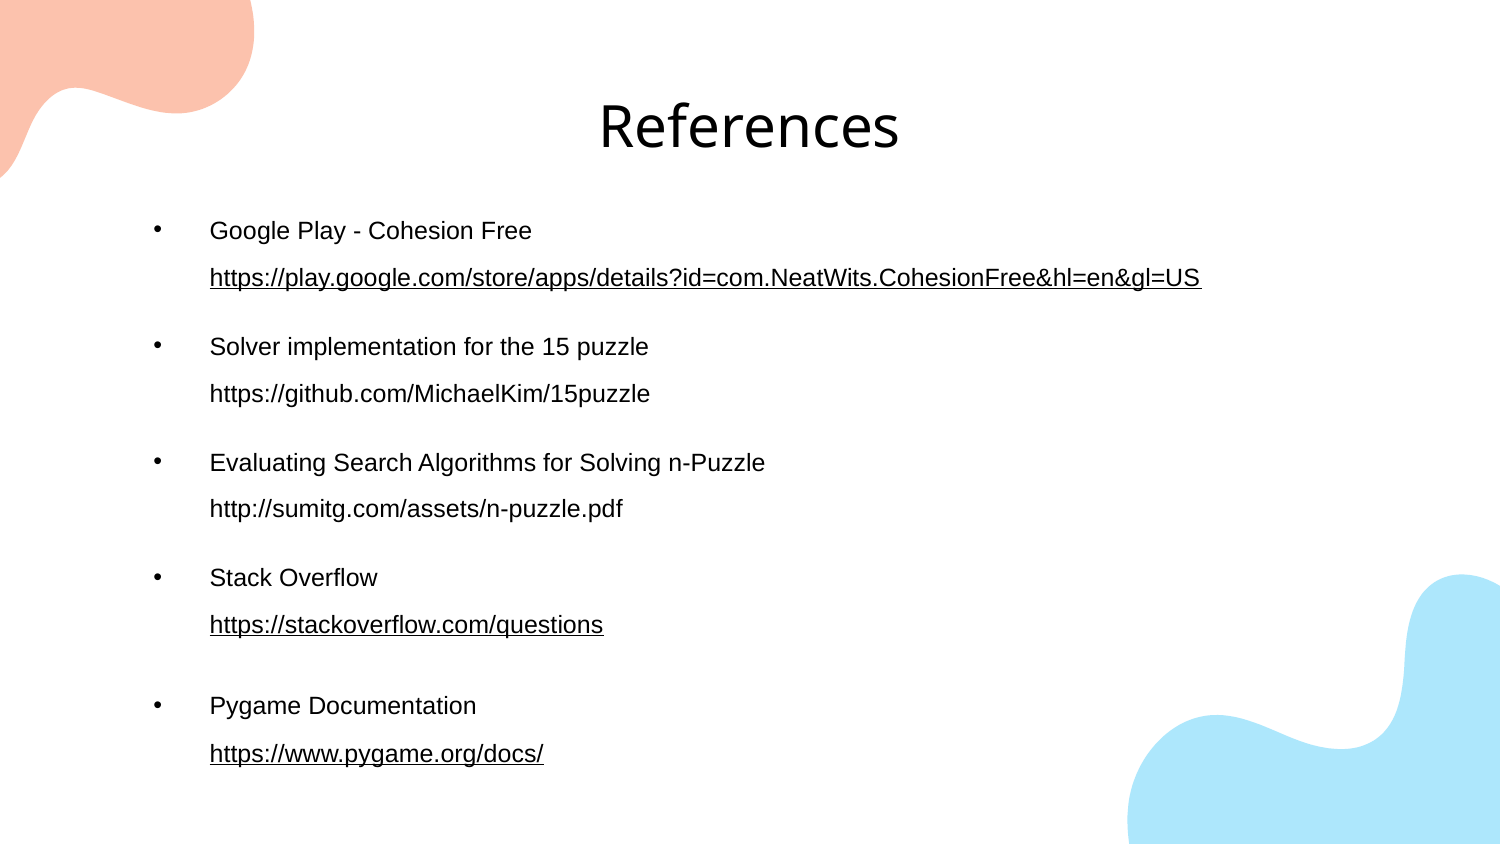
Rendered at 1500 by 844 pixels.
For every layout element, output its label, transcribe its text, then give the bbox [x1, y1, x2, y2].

list Google Play - Cohesion Free https://play.google.com/store/apps/details?id=com.NeatWits.CohesionFree&hl=en&gl=US Solver implementation for the 15 puzzle https://github.com/MichaelKim/15puzzle Evaluating Search Algorithms for Solving n-Puzzle http://sumitg.com/assets/n-puzzle.pdf Stack Overflow https://stackoverflow.com/questions Pygame Documentation https://www.pygame.org/docs/ [119, 194, 1254, 789]
title References [119, 88, 1381, 159]
